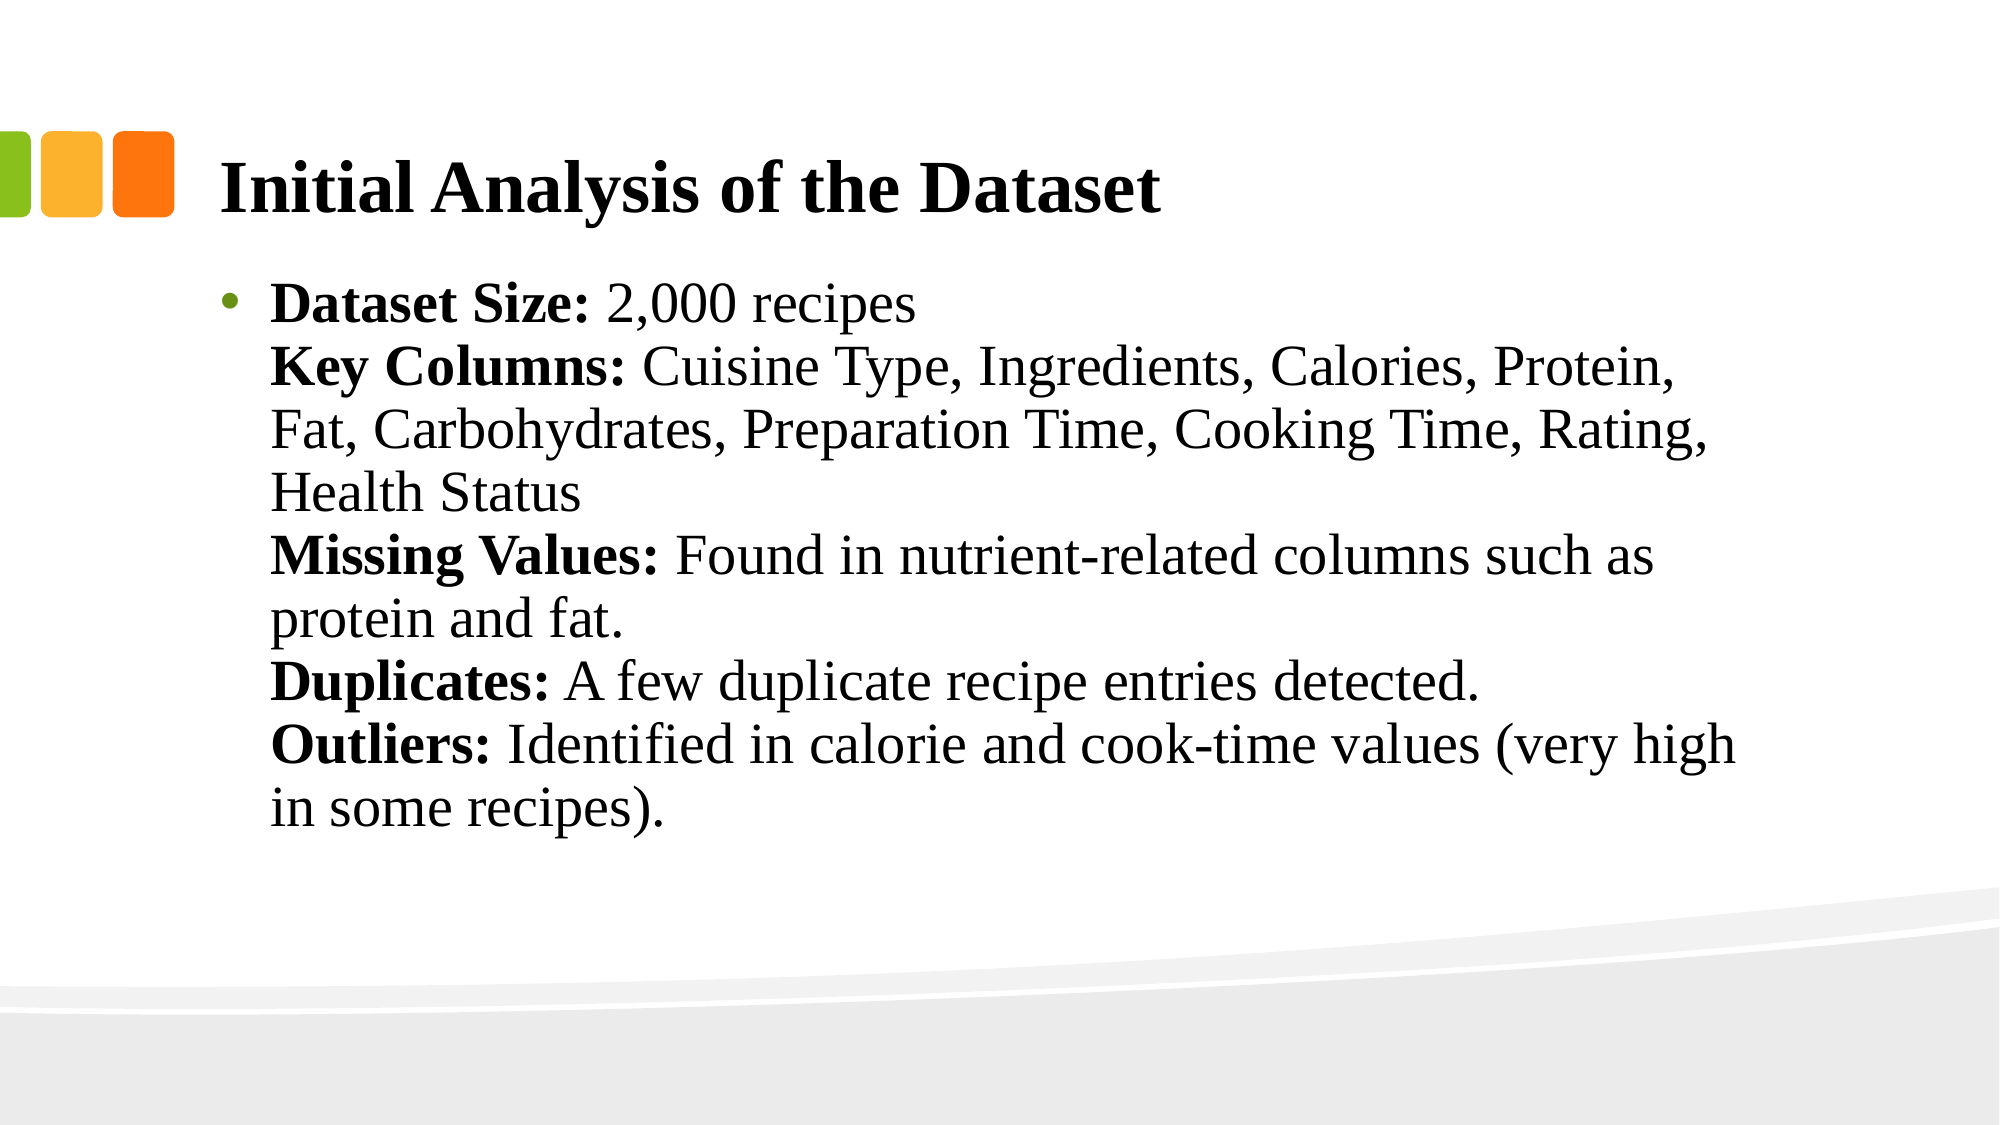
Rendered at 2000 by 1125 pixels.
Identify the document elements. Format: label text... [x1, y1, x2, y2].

list Dataset Size: 2,000 recipes Key Columns: Cuisine Type, Ingredients, Calories, Protein, Fat, Carbohydrates, Preparation Time, Cooking Time, Rating, Health Status Missing Values: Found in nutrient-related columns such as protein and fat. Duplicates: A few duplicate recipe entries detected. Outliers: Identified in calorie and cook-time values (very high in some recipes). [199, 262, 1800, 1013]
title Initial Analysis of the Dataset [199, 125, 1800, 238]
